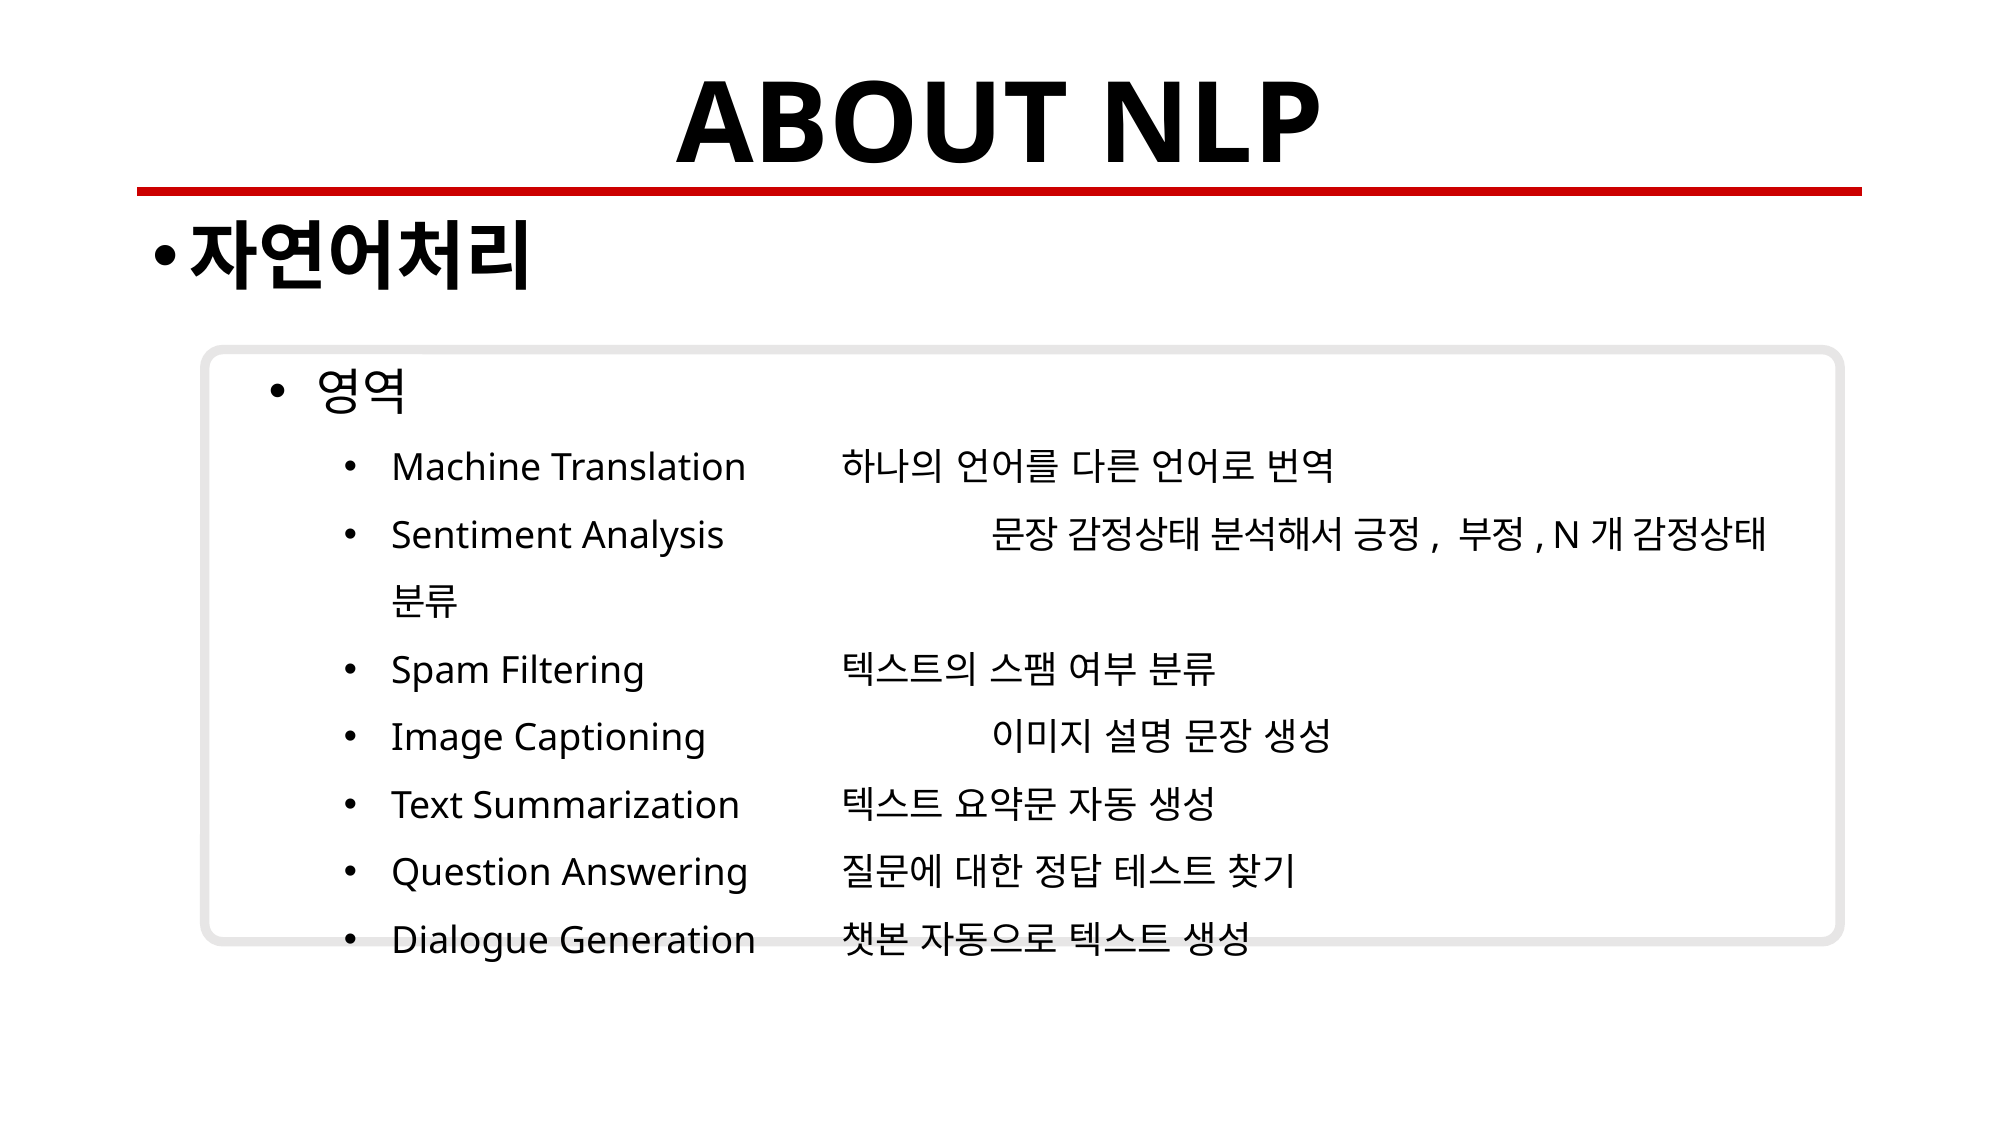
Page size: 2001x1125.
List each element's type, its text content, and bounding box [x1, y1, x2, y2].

text_box 영역 Machine Translation 하나의 언어를 다른 언어로 번역 Sentiment Analysis 문장 감정상태 분석해서 긍정, 부정, N개 감정상태 분류 Spam Filtering 텍스트의 스팸 여부 분류 Image Captioning 이미지 설명 문장 생성 Text Summarization 텍스트 요약문 자동 생성 Question Answering 질문에 대한 정답 테스트 찾기 Dialogue Generation 챗본 자동으로 텍스트 생성 [203, 348, 1842, 943]
list 자연어처리 [137, 211, 1863, 1014]
title ABOUT NLP [137, 59, 1863, 191]
